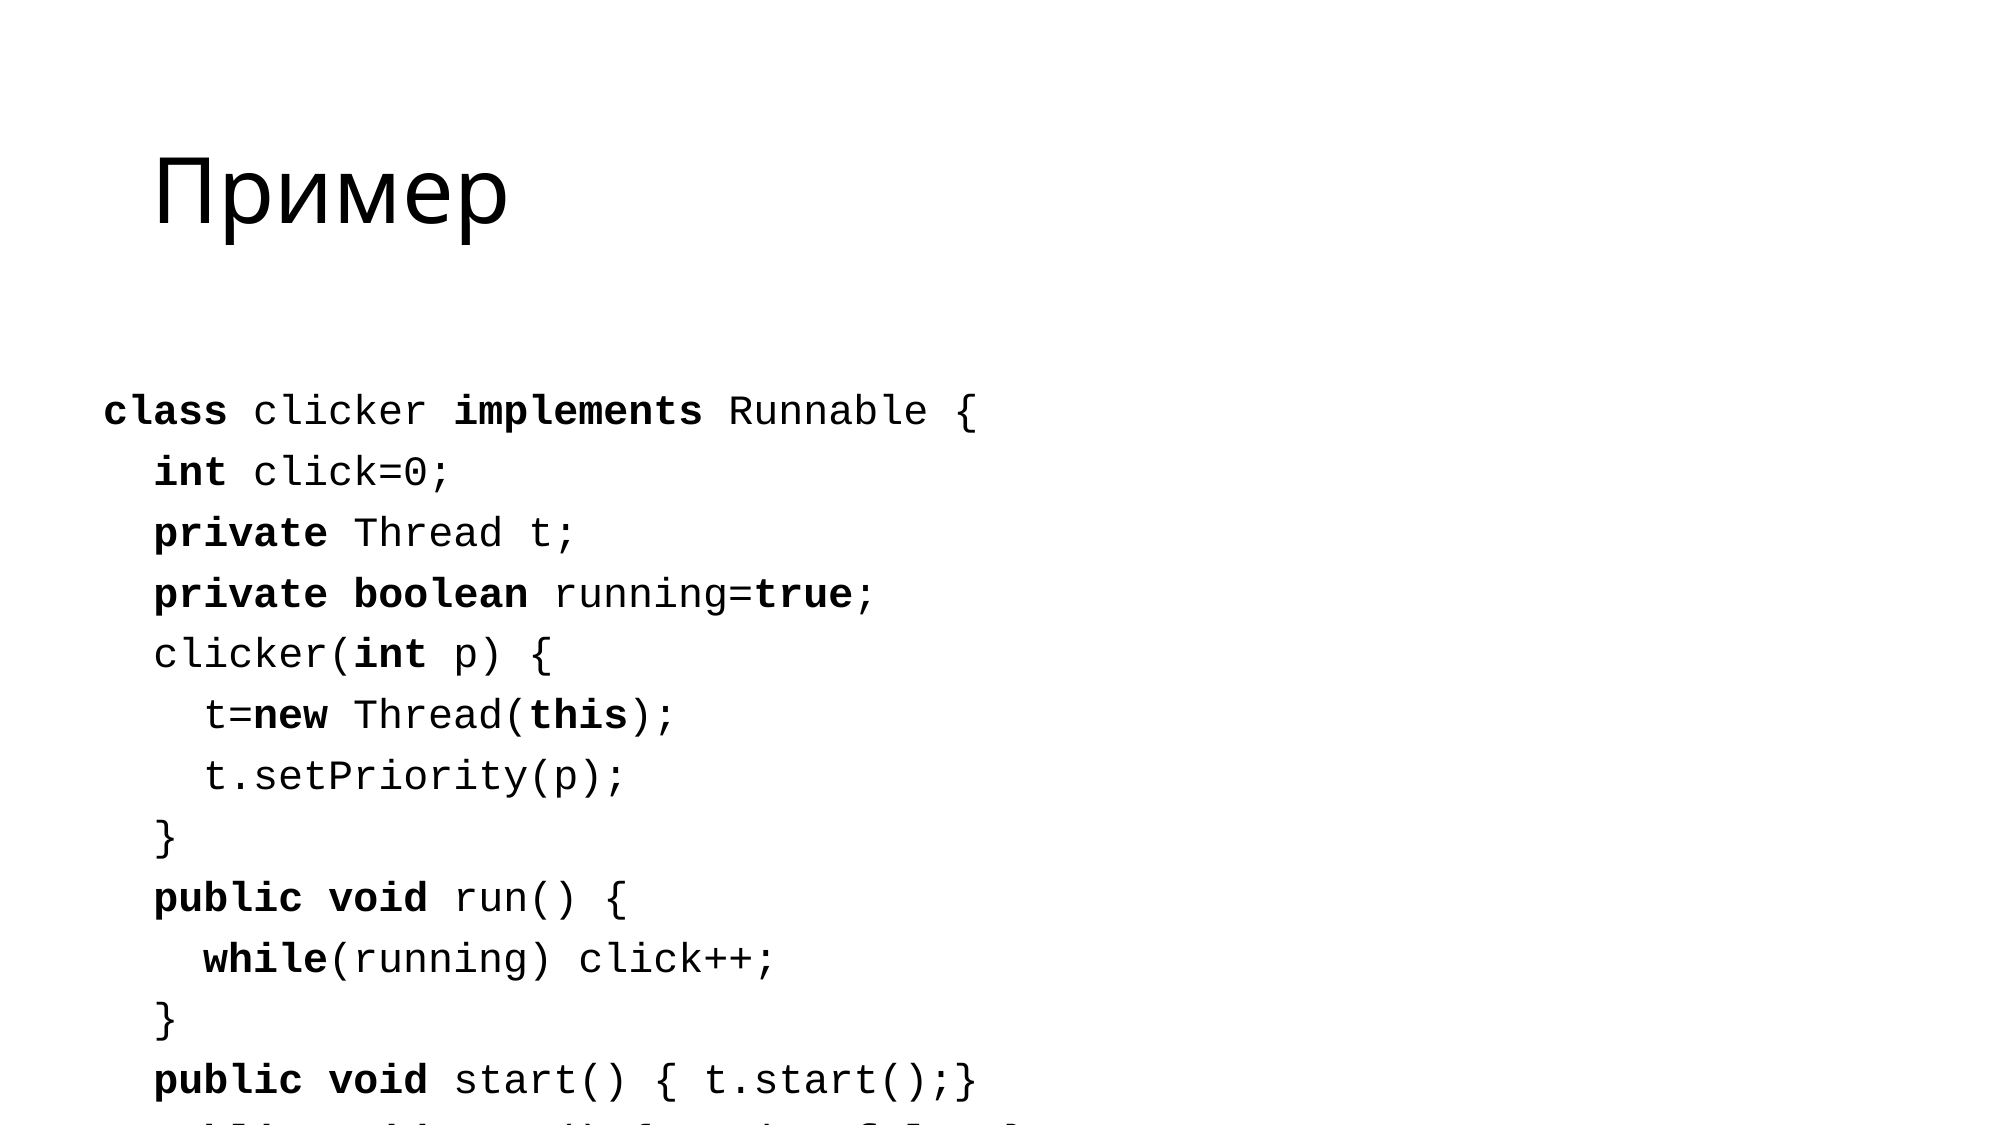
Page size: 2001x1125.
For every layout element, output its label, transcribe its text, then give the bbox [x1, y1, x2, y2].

text_box class clicker implements Runnable { int click=0; private Thread t; private boolean running=true; clicker(int p) { t=new Thread(this); t.setPriority(p); } public void run() { while(running) click++; } public void start() { t.start();} public void stop() {running=false;} } [88, 385, 1439, 1125]
text_box Пример [124, 124, 1426, 313]
